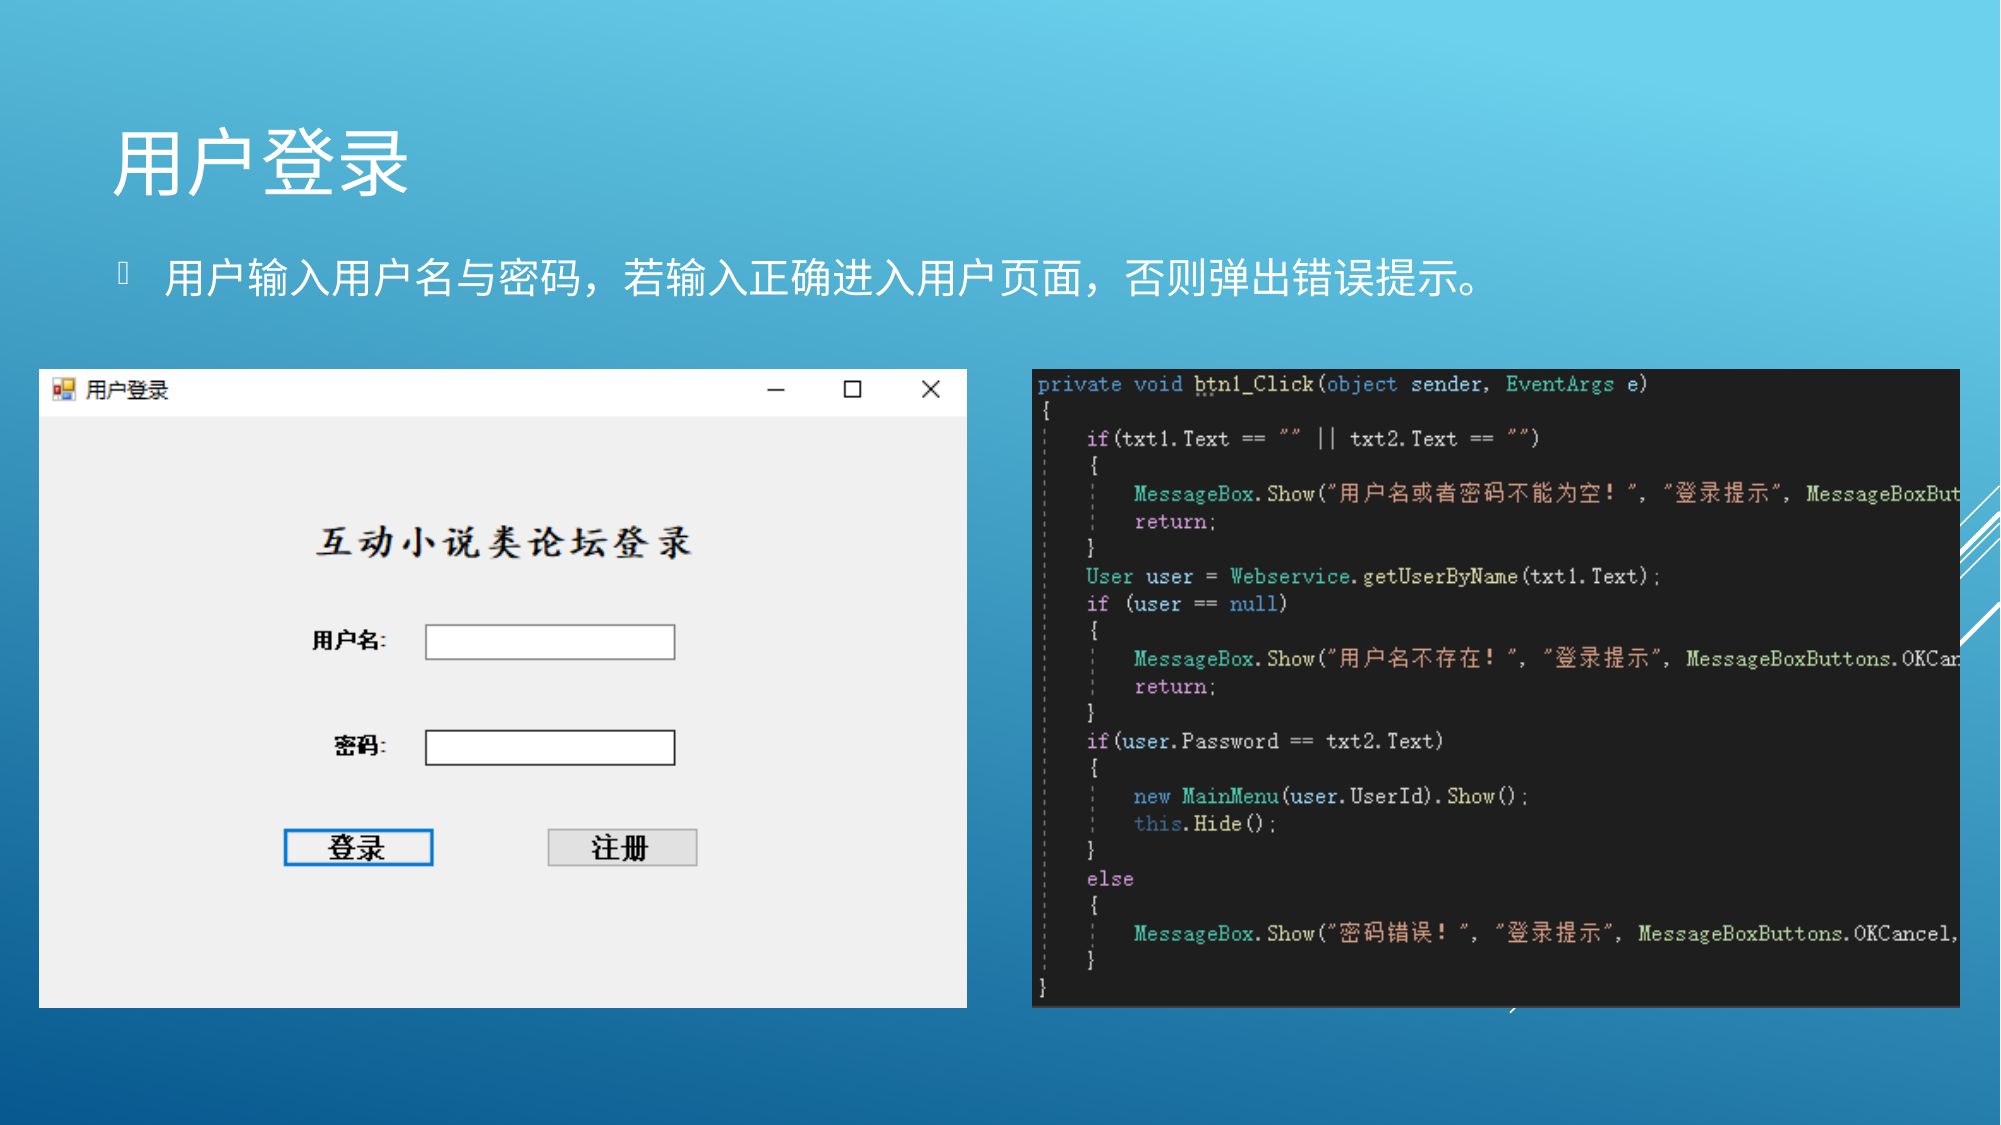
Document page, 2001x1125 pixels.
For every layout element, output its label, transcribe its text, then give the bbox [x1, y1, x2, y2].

title 用户登录 [96, 37, 1497, 285]
list 用户输入用户名与密码，若输入正确进入用户页面，否则弹出错误提示。 [102, 238, 1559, 316]
picture [1032, 369, 1961, 1008]
picture [39, 369, 968, 1008]
